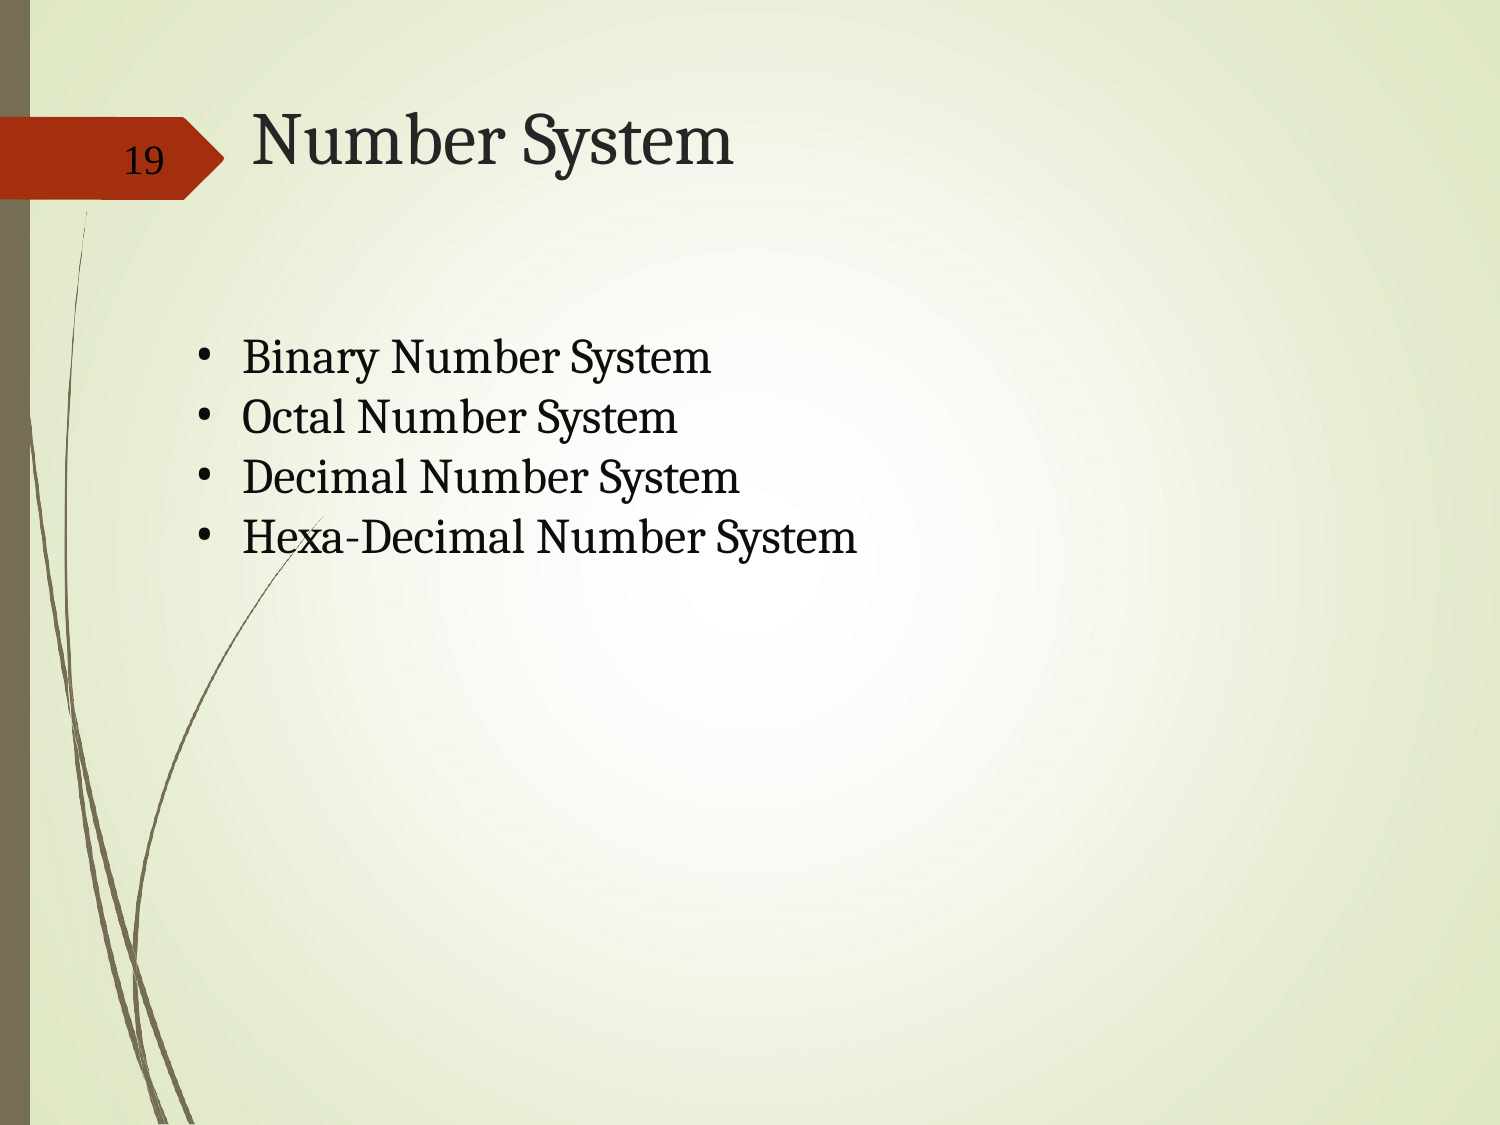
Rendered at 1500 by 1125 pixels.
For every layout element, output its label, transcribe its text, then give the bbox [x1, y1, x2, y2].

text_box 19 [120, 130, 168, 183]
title Number System [248, 87, 763, 278]
text_box Binary Number System Octal Number System Decimal Number System Hexa-Decimal Number System [192, 321, 891, 564]
picture [30, 0, 1500, 1125]
